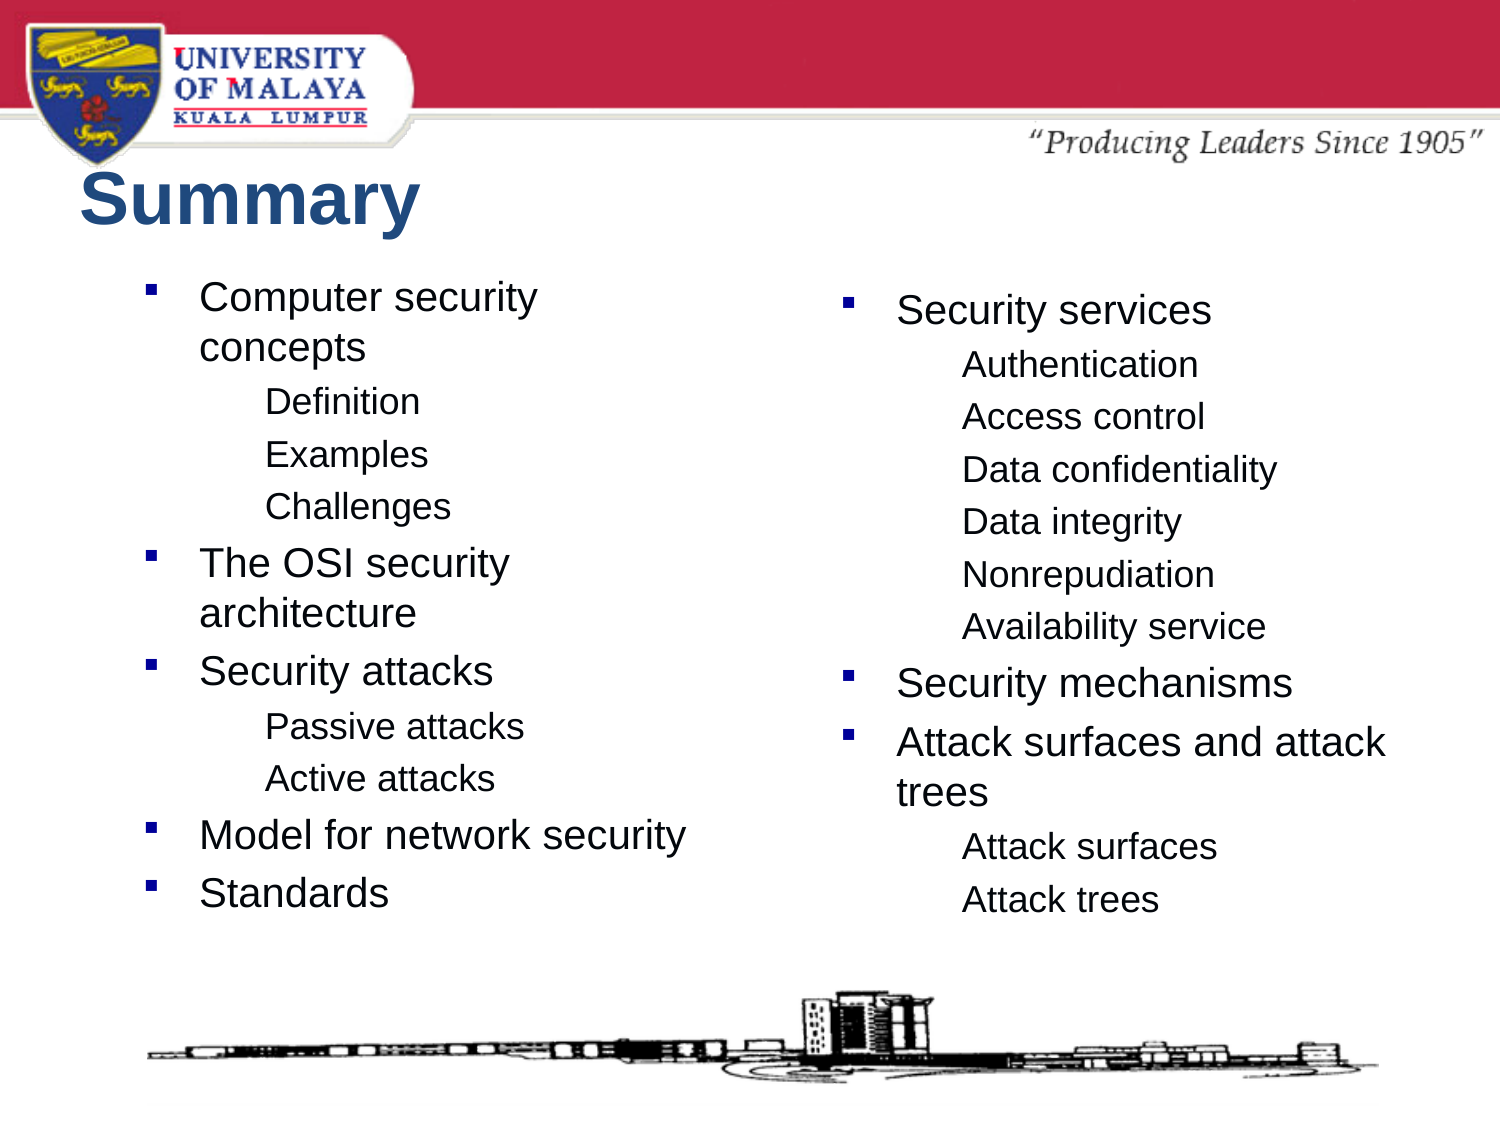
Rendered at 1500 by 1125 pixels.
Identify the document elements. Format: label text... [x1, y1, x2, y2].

picture [0, 0, 1500, 169]
title Summary [64, 150, 1448, 248]
list Computer security concepts Definition Examples Challenges The OSI security architecture Security attacks Passive attacks Active attacks Model for network security Standards [127, 262, 714, 1051]
list Security services Authentication Access control Data confidentiality Data integrity Nonrepudiation Availability service Security mechanisms Attack surfaces and attack trees Attack surfaces Attack trees [824, 274, 1411, 1088]
picture [147, 989, 1379, 1106]
